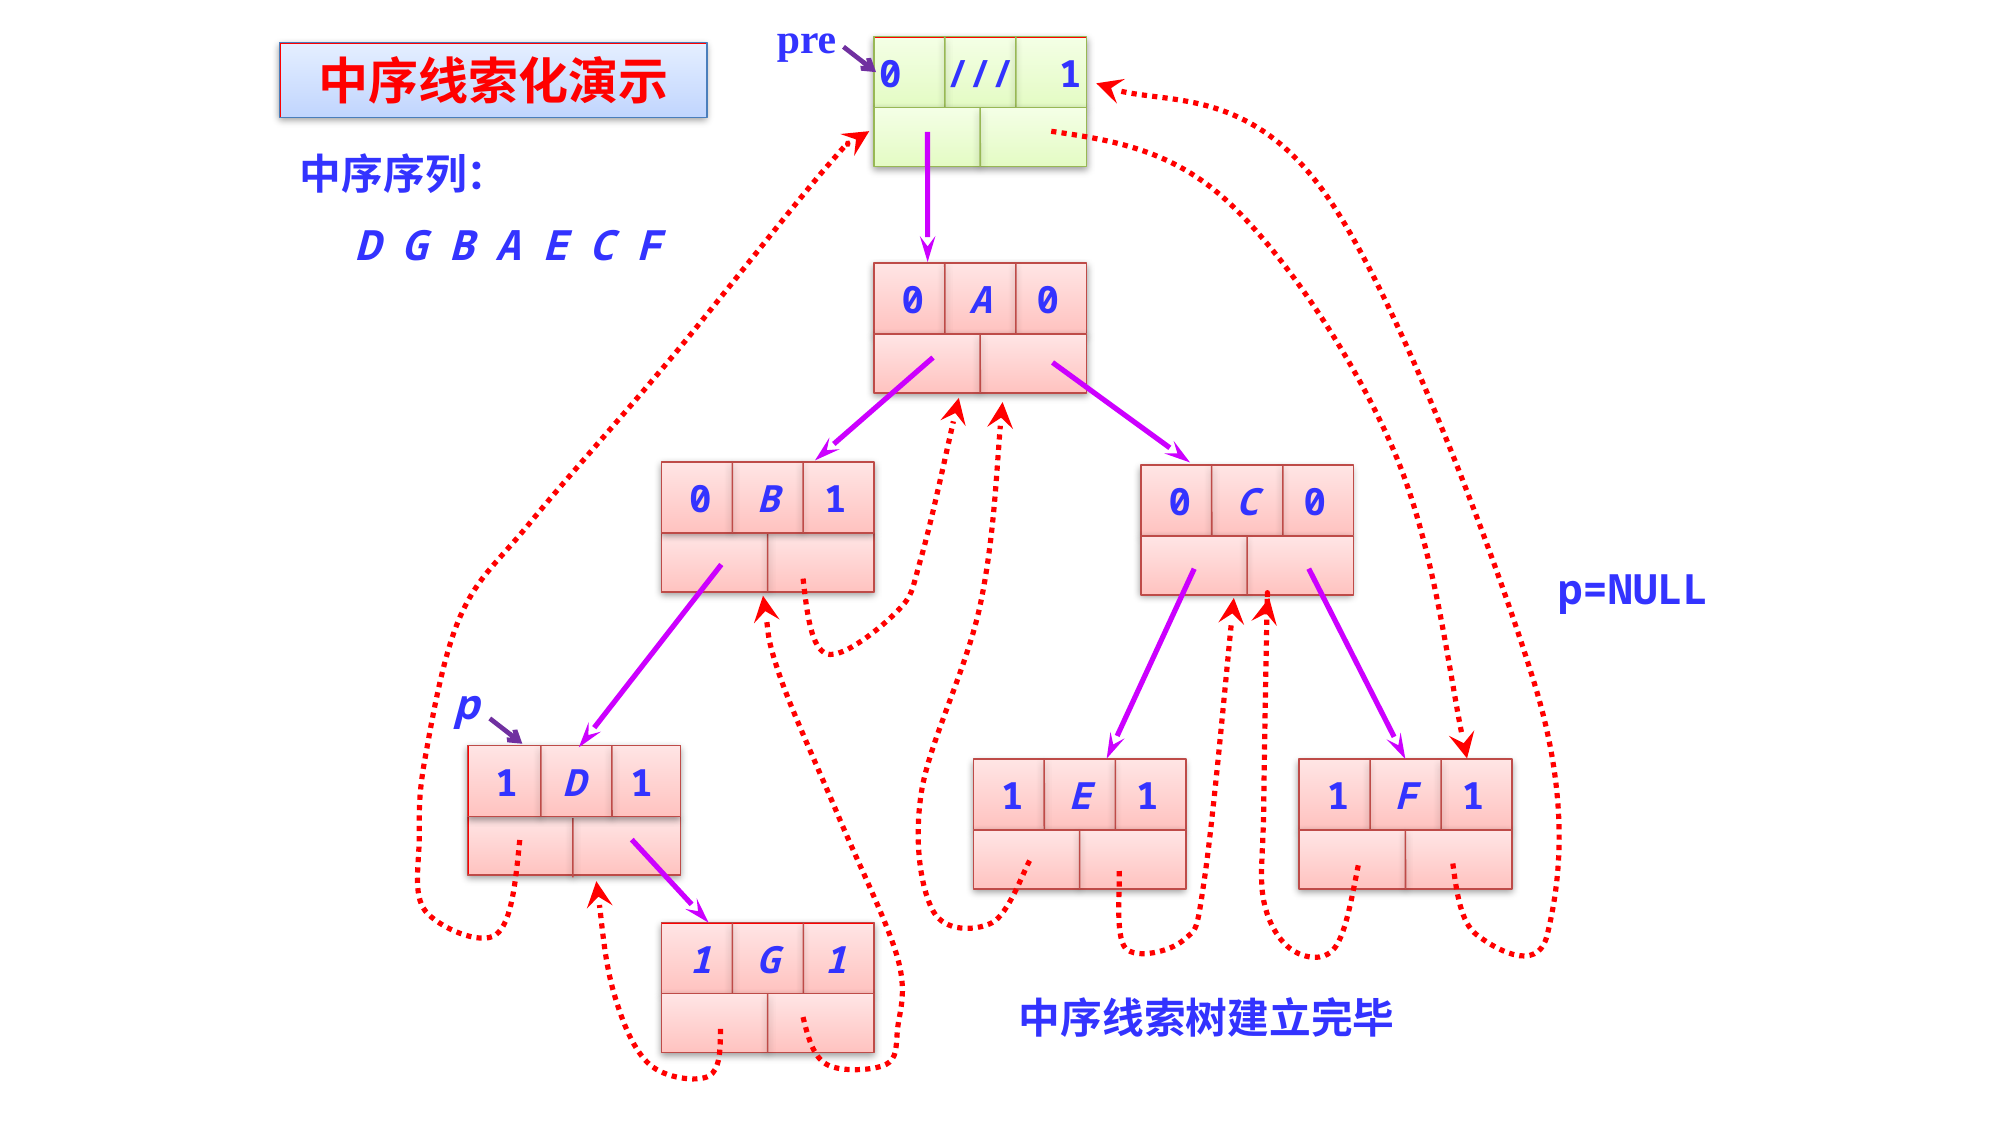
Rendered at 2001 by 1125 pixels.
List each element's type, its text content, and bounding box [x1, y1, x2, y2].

text_box [816, 400, 885, 458]
text_box A [478, 219, 525, 270]
text_box C [572, 219, 619, 270]
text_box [467, 745, 681, 878]
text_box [442, 677, 523, 744]
text_box p=NULL [1578, 562, 1727, 613]
text_box G [384, 219, 431, 270]
text_box [580, 601, 693, 743]
text_box 中序线索化演示 [279, 42, 708, 118]
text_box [661, 461, 875, 593]
text_box [918, 402, 1024, 929]
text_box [661, 922, 875, 1053]
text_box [873, 268, 1045, 394]
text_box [973, 758, 1045, 890]
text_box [1051, 83, 1574, 977]
text_box [674, 886, 708, 921]
text_box 中序线索树建立完毕 [958, 984, 1455, 1050]
text_box [588, 886, 719, 1080]
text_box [765, 11, 877, 73]
text_box [441, 131, 868, 743]
text_box F [619, 219, 679, 270]
text_box [805, 400, 965, 655]
text_box B [431, 219, 478, 270]
text_box D [338, 219, 384, 270]
text_box E [525, 219, 572, 270]
text_box [417, 695, 515, 939]
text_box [873, 36, 1087, 263]
text_box 中序序列： [285, 140, 508, 206]
text_box [755, 601, 903, 1071]
